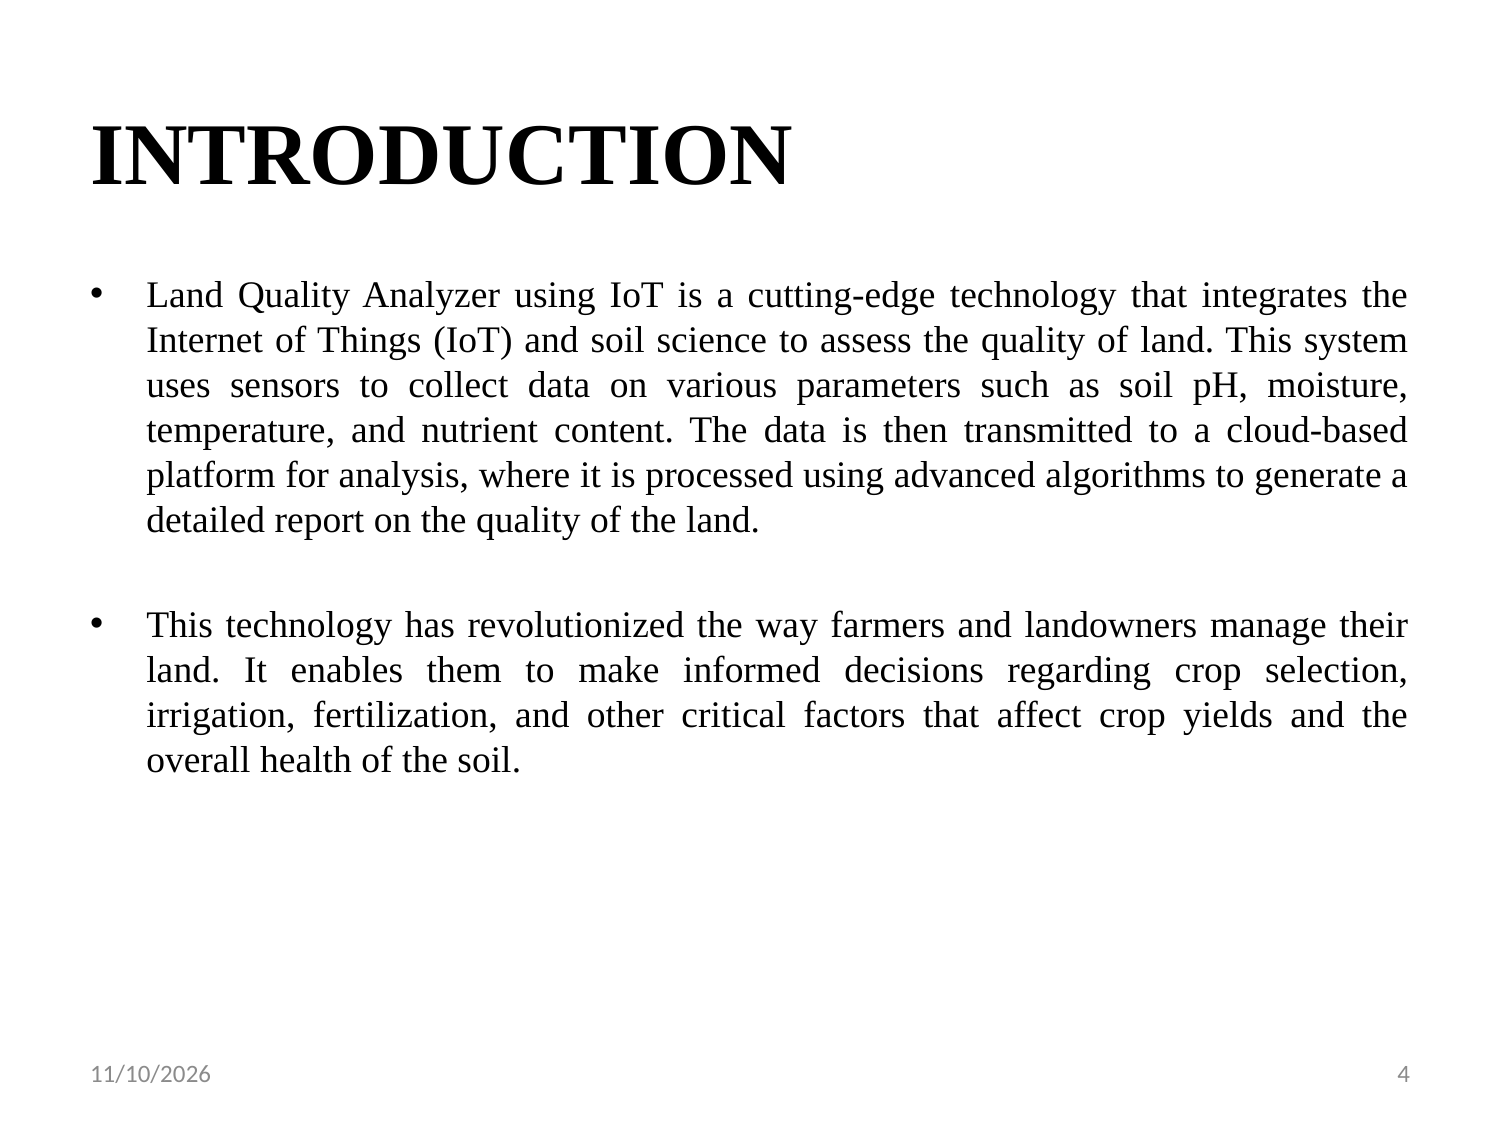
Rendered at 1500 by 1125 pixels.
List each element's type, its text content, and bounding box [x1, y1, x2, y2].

list Land Quality Analyzer using IoT is a cutting-edge technology that integrates the Internet of Things (IoT) and soil science to assess the quality of land. This system uses sensors to collect data on various parameters such as soil pH, moisture, temperature, and nutrient content. The data is then transmitted to a cloud-based platform for analysis, where it is processed using advanced algorithms to generate a detailed report on the quality of the land. This technology has revolutionized the way farmers and landowners manage their land. It enables them to make informed decisions regarding crop selection, irrigation, fertilization, and other critical factors that affect crop yields and the overall health of the soil. [75, 318, 1425, 1005]
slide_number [75, 1042, 425, 1103]
text_box INTRODUCTION [74, 99, 1500, 318]
slide_number 4 [1074, 1042, 1425, 1103]
